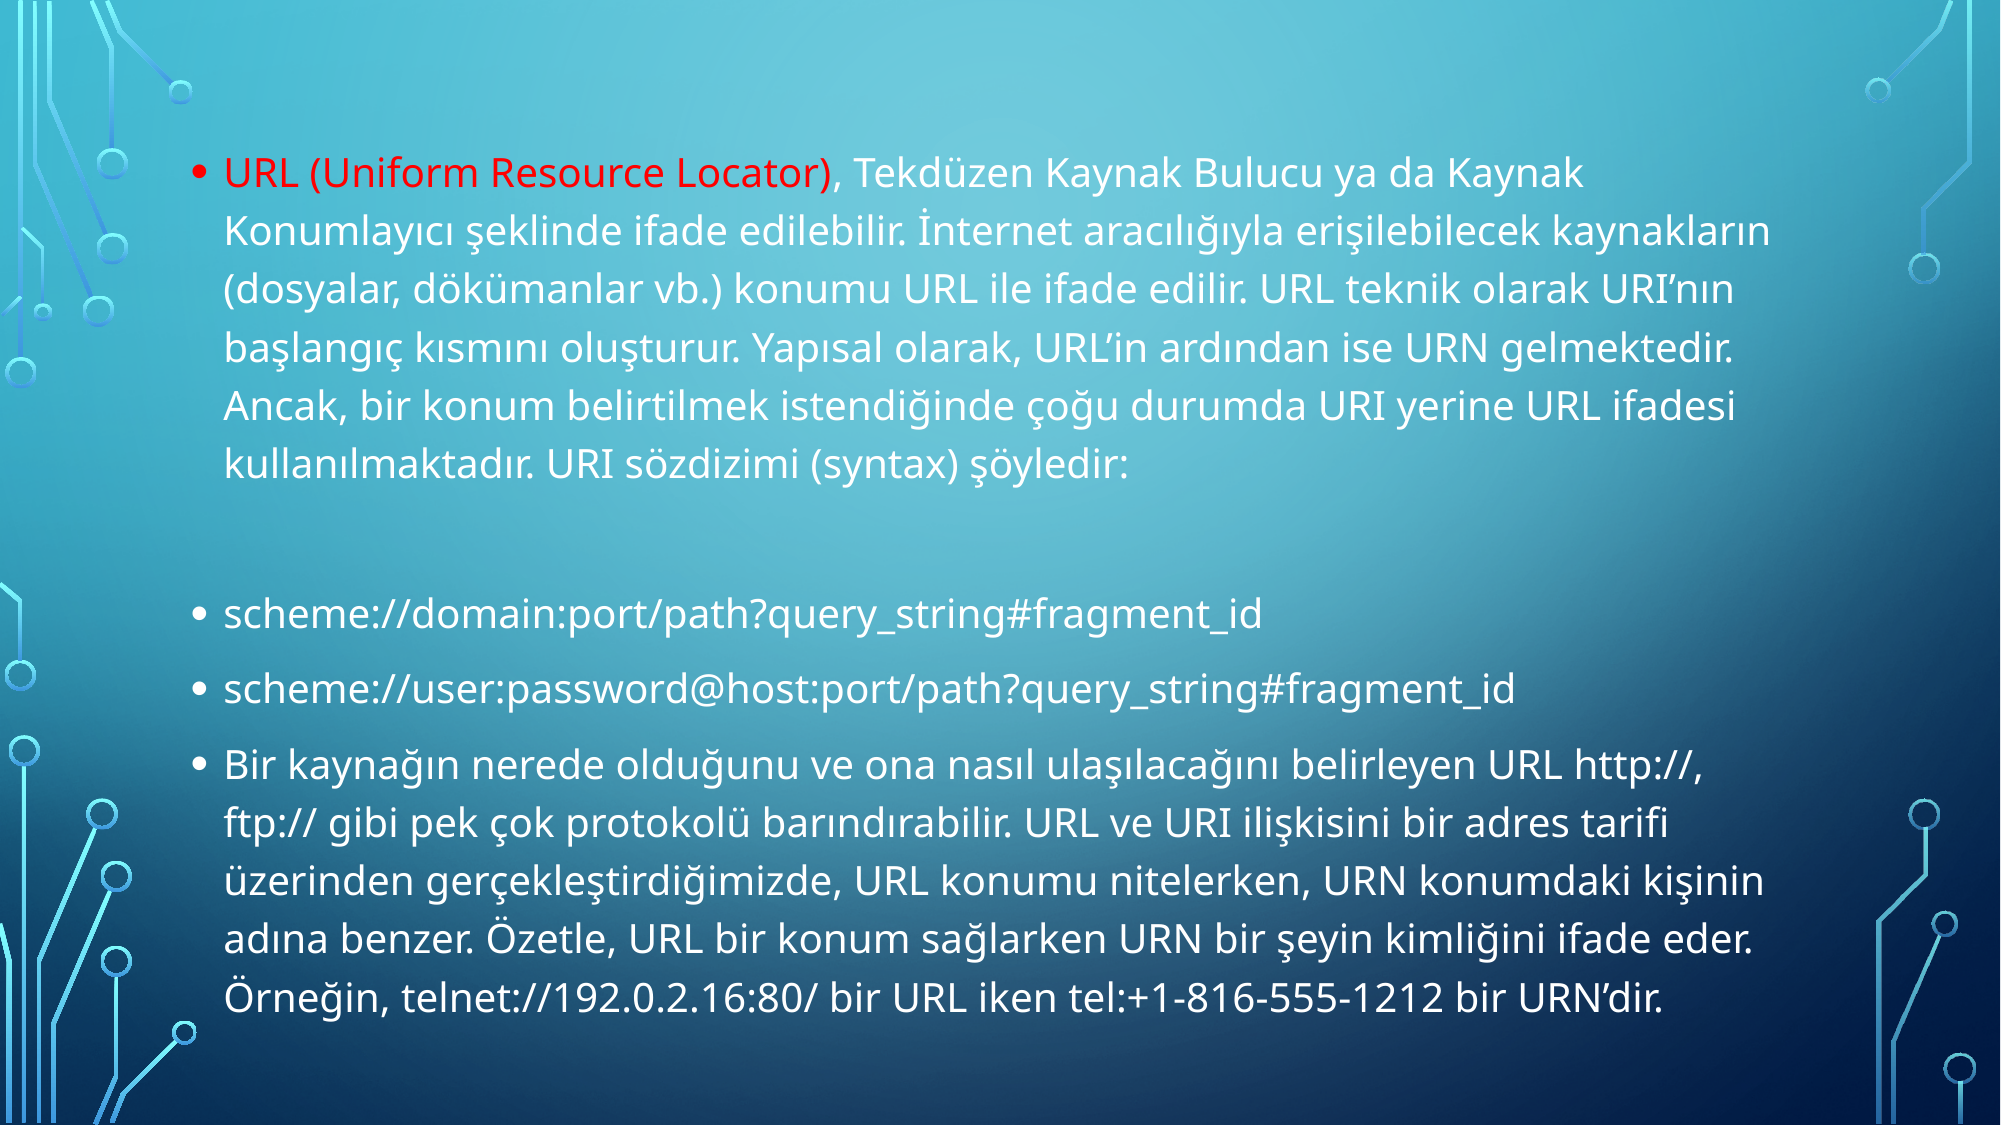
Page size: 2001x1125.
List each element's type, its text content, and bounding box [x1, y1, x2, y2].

list URL (Uniform Resource Locator), Tekdüzen Kaynak Bulucu ya da Kaynak Konumlayıcı şeklinde ifade edilebilir. İnternet aracılığıyla erişilebilecek kaynakların (dosyalar, dökümanlar vb.) konumu URL ile ifade edilir. URL teknik olarak URI’nın başlangıç kısmını oluşturur. Yapısal olarak, URL’in ardından ise URN gelmektedir. Ancak, bir konum belirtilmek istendiğinde çoğu durumda URI yerine URL ifadesi kullanılmaktadır. URI sözdizimi (syntax) şöyledir: scheme://domain:port/path?query_string#fragment_id scheme://user:password@host:port/path?query_string#fragment_id Bir kaynağın nerede olduğunu ve ona nasıl ulaşılacağını belirleyen URL http://, ftp:// gibi pek çok protokolü barındırabilir. URL ve URI ilişkisini bir adres tarifi üzerinden gerçekleştirdiğimizde, URL konumu nitelerken, URN konumdaki kişinin adına benzer. Özetle, URL bir konum sağlarken URN bir şeyin kimliğini ifade eder. Örneğin, telnet://192.0.2.16:80/ bir URL iken tel:+1-816-555-1212 bir URN’dir. [175, 64, 1801, 1040]
